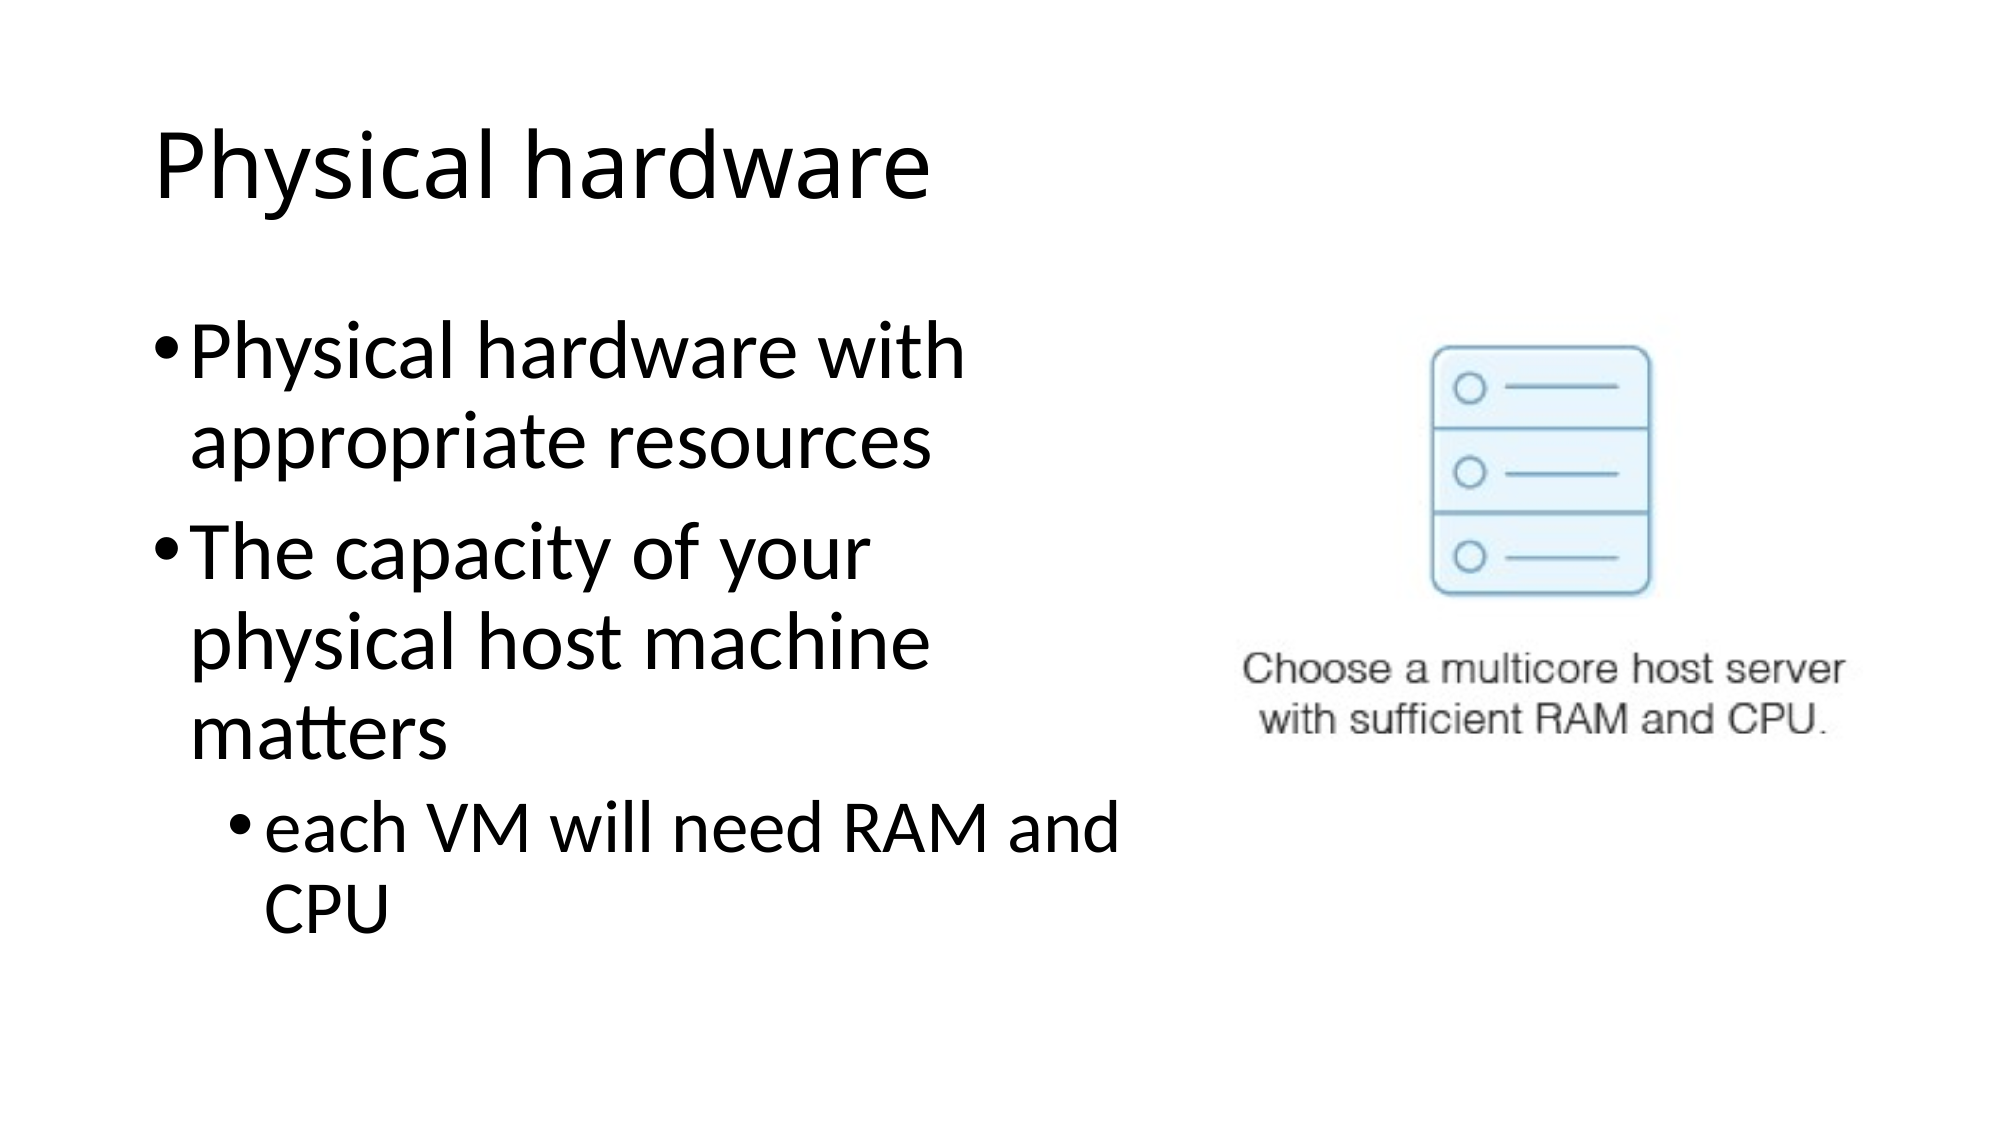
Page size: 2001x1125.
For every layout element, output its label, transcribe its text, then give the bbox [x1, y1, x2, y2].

picture [1227, 309, 1894, 774]
title Physical hardware [137, 59, 1863, 278]
list Physical hardware with appropriate resources The capacity of your physical host machine matters each VM will need RAM and CPU [137, 299, 1167, 1014]
